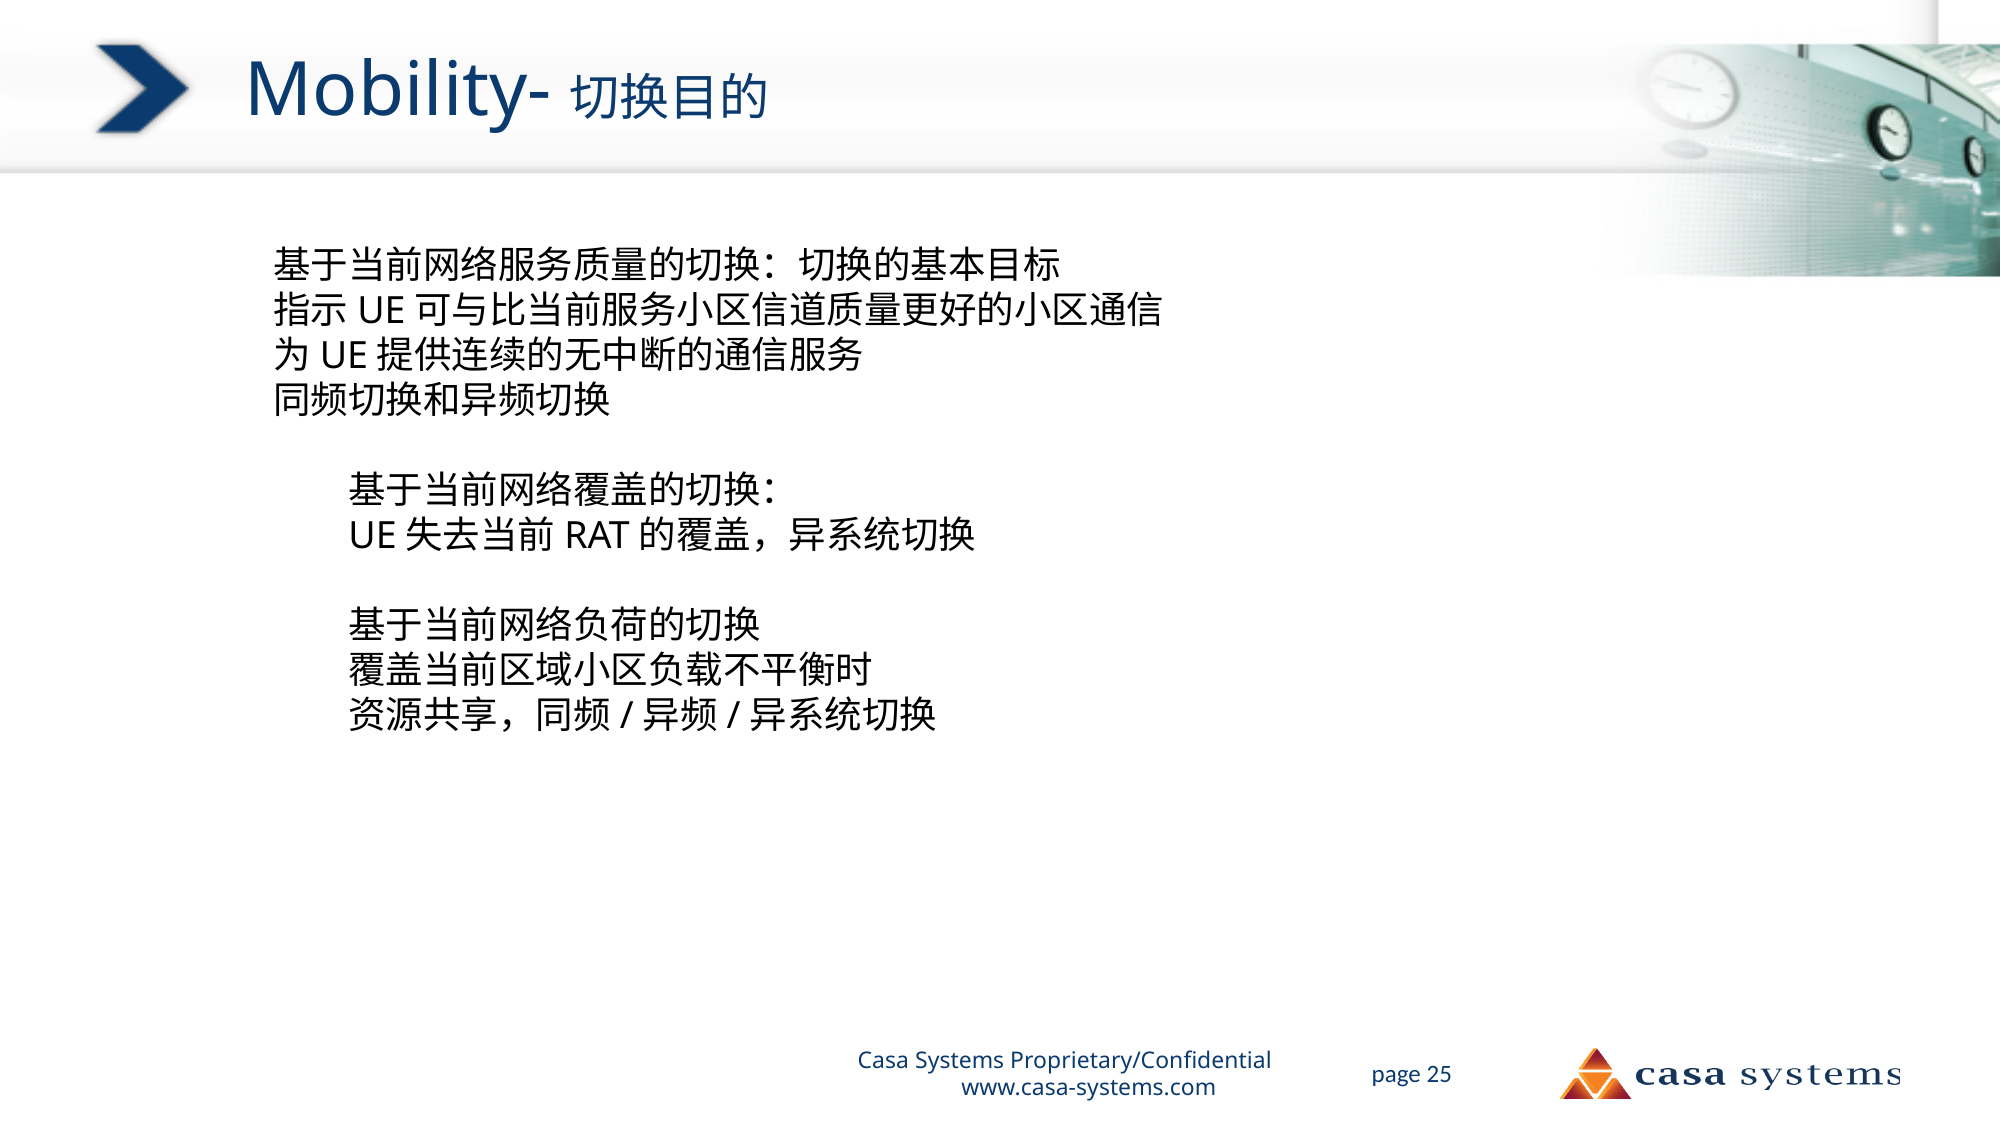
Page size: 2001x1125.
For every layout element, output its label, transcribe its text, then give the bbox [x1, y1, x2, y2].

list 基于当前网络服务质量的切换：切换的基本目标 指示UE可与比当前服务小区信道质量更好的小区通信 为UE提供连续的无中断的通信服务 同频切换和异频切换 基于当前网络覆盖的切换： UE失去当前RAT的覆盖，异系统切换 基于当前网络负荷的切换 覆盖当前区域小区负载不平衡时 资源共享，同频/异频/异系统切换 [260, 234, 1536, 931]
footer Casa Systems Proprietary/Confidential www.casa-systems.com [841, 1042, 1355, 1103]
picture [0, 0, 2000, 1125]
title Mobility-切换目的 [229, 1, 1938, 170]
slide_number page [1356, 1042, 1549, 1103]
